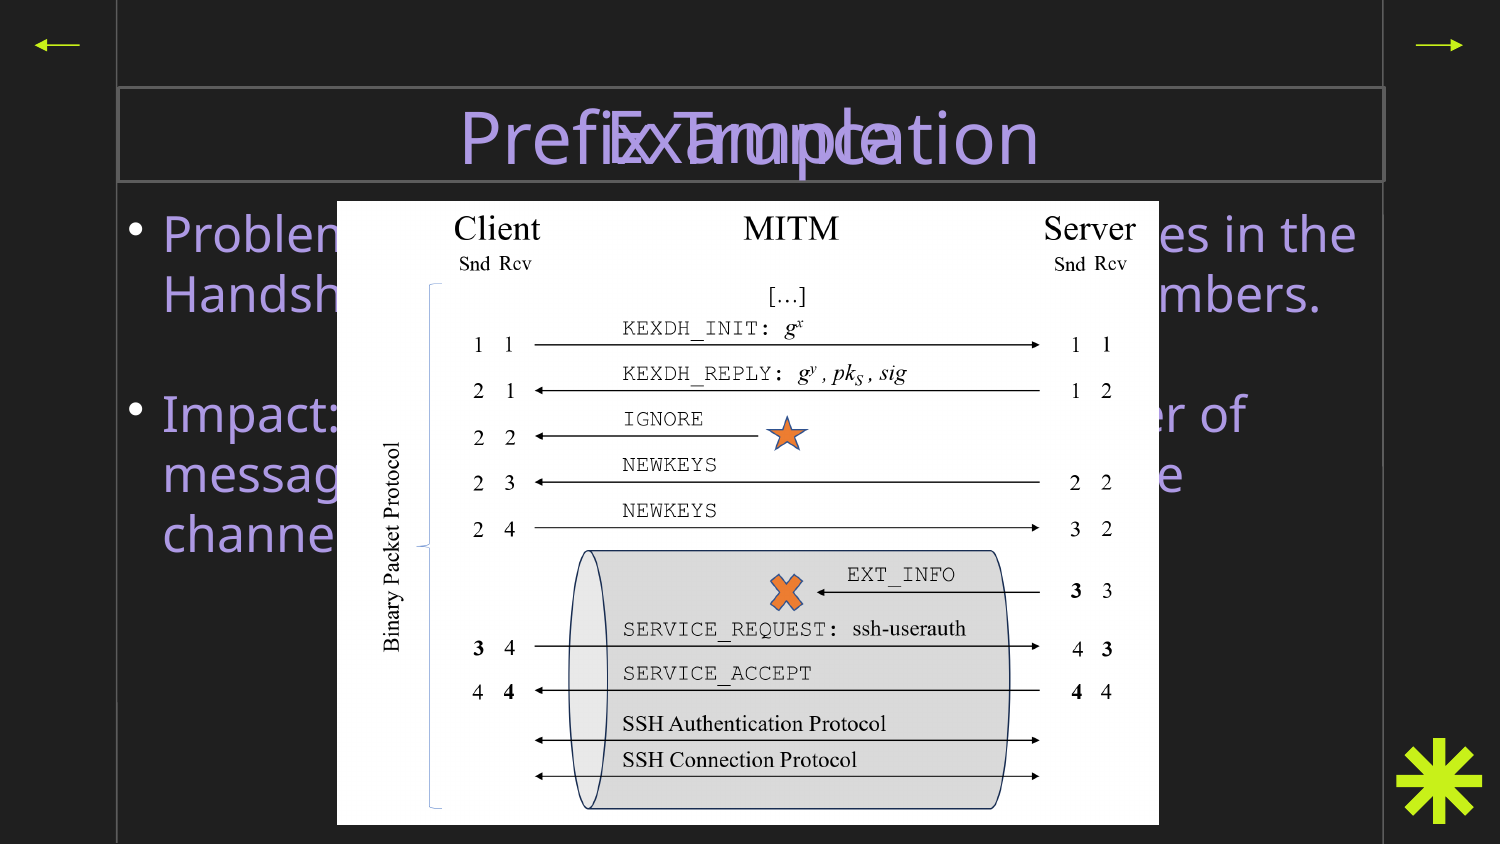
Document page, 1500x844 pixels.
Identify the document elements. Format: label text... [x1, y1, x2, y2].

text_box Problem: SSH doesn’t varify all the messages in the Handshake and doesn’t reset sequence numbers. Impact: you can delete an arbitrary number of messages from the beggining of the secure channel. [112, 187, 1377, 563]
picture [337, 200, 1159, 826]
title Prefix Truncation [116, 88, 1383, 182]
text_box Example [119, 87, 1385, 181]
